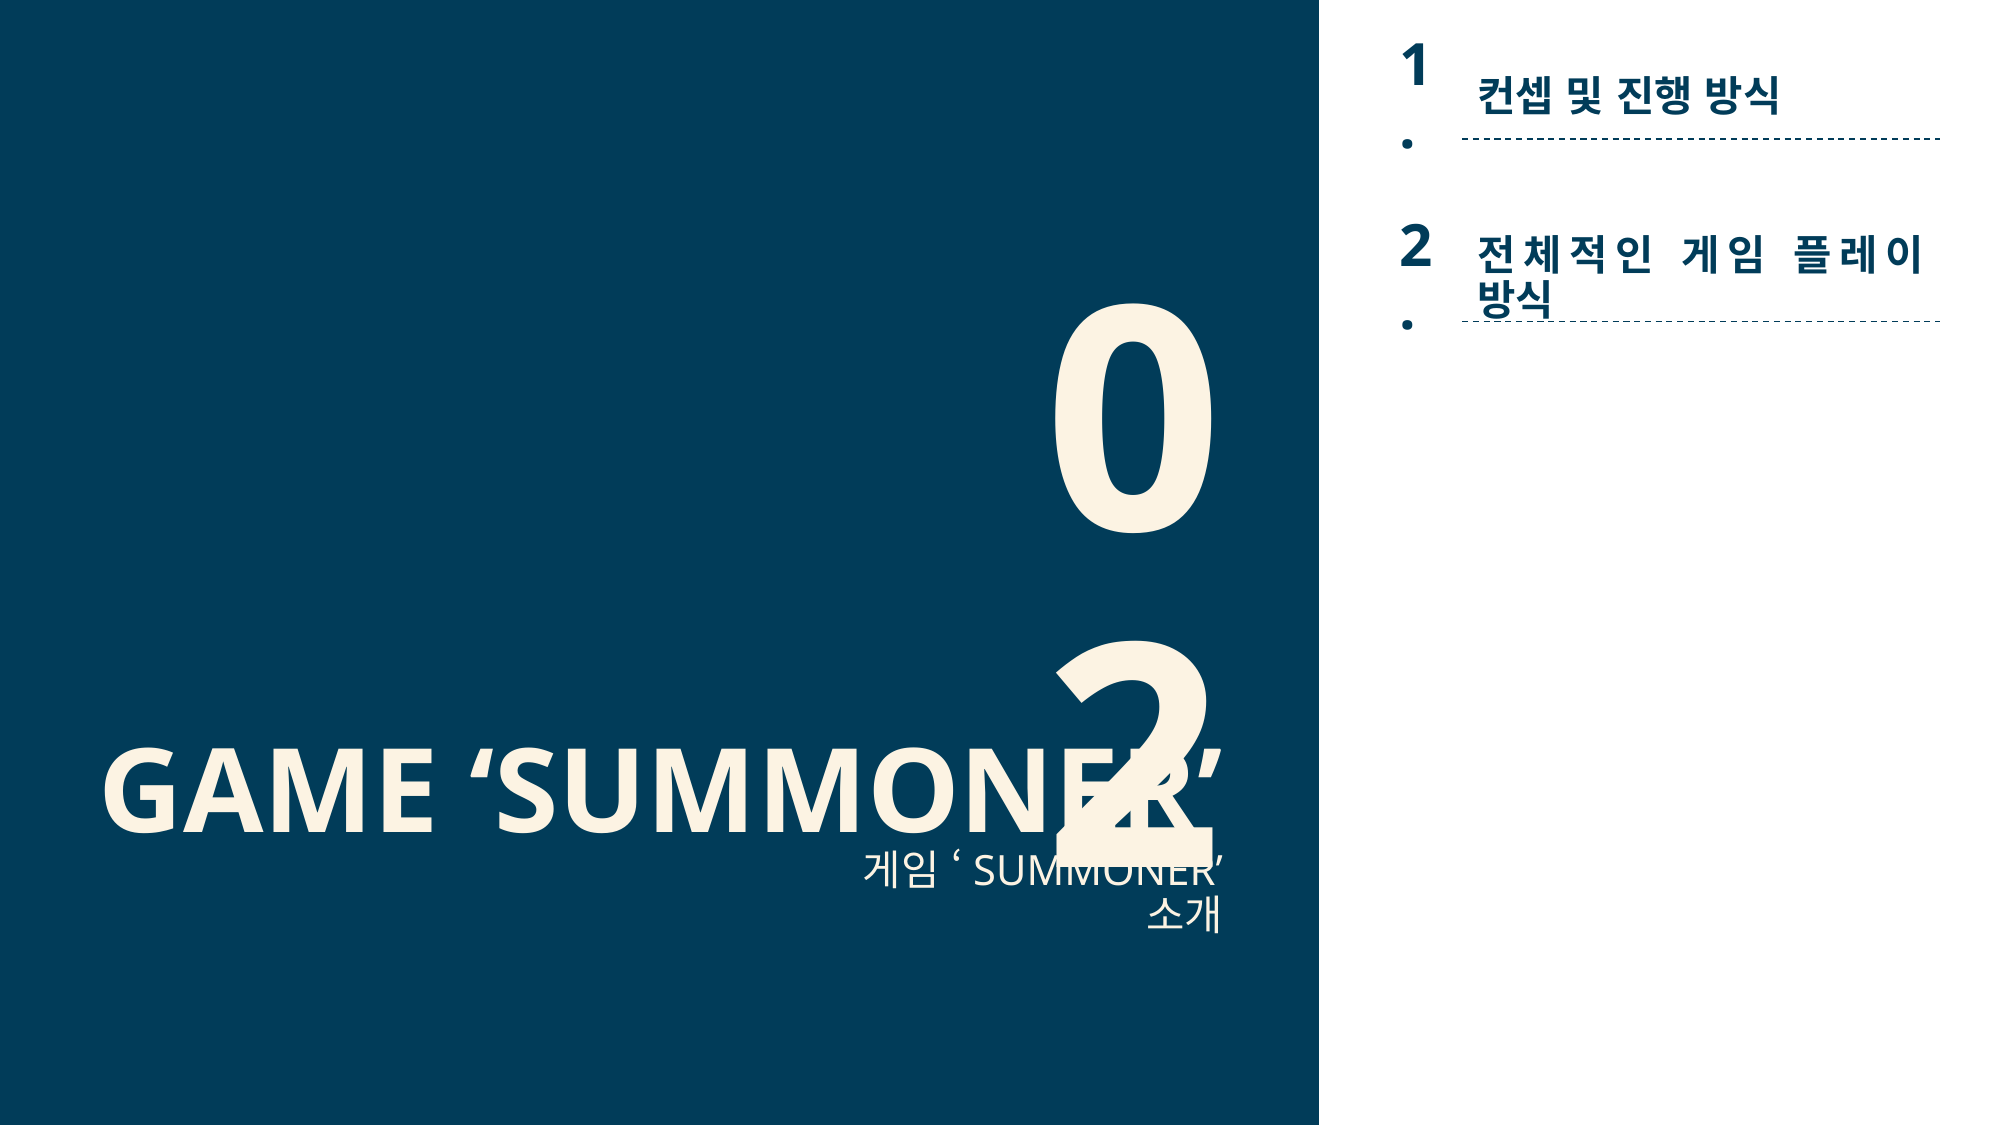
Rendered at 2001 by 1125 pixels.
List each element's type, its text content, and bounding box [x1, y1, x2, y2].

list 02 [886, 491, 1238, 704]
picture [1056, 304, 1211, 491]
list 2. [1384, 237, 1462, 322]
title GAME ‘SUMMONER’ [33, 685, 1238, 904]
list 컨셉 및 진행 방식 [1462, 55, 1940, 139]
list 전체적인 게임 플레이 방식 [1462, 237, 1940, 321]
list 게임 ‘SUMMONER’ 소개 [781, 854, 1238, 935]
list 1. [1384, 55, 1462, 141]
